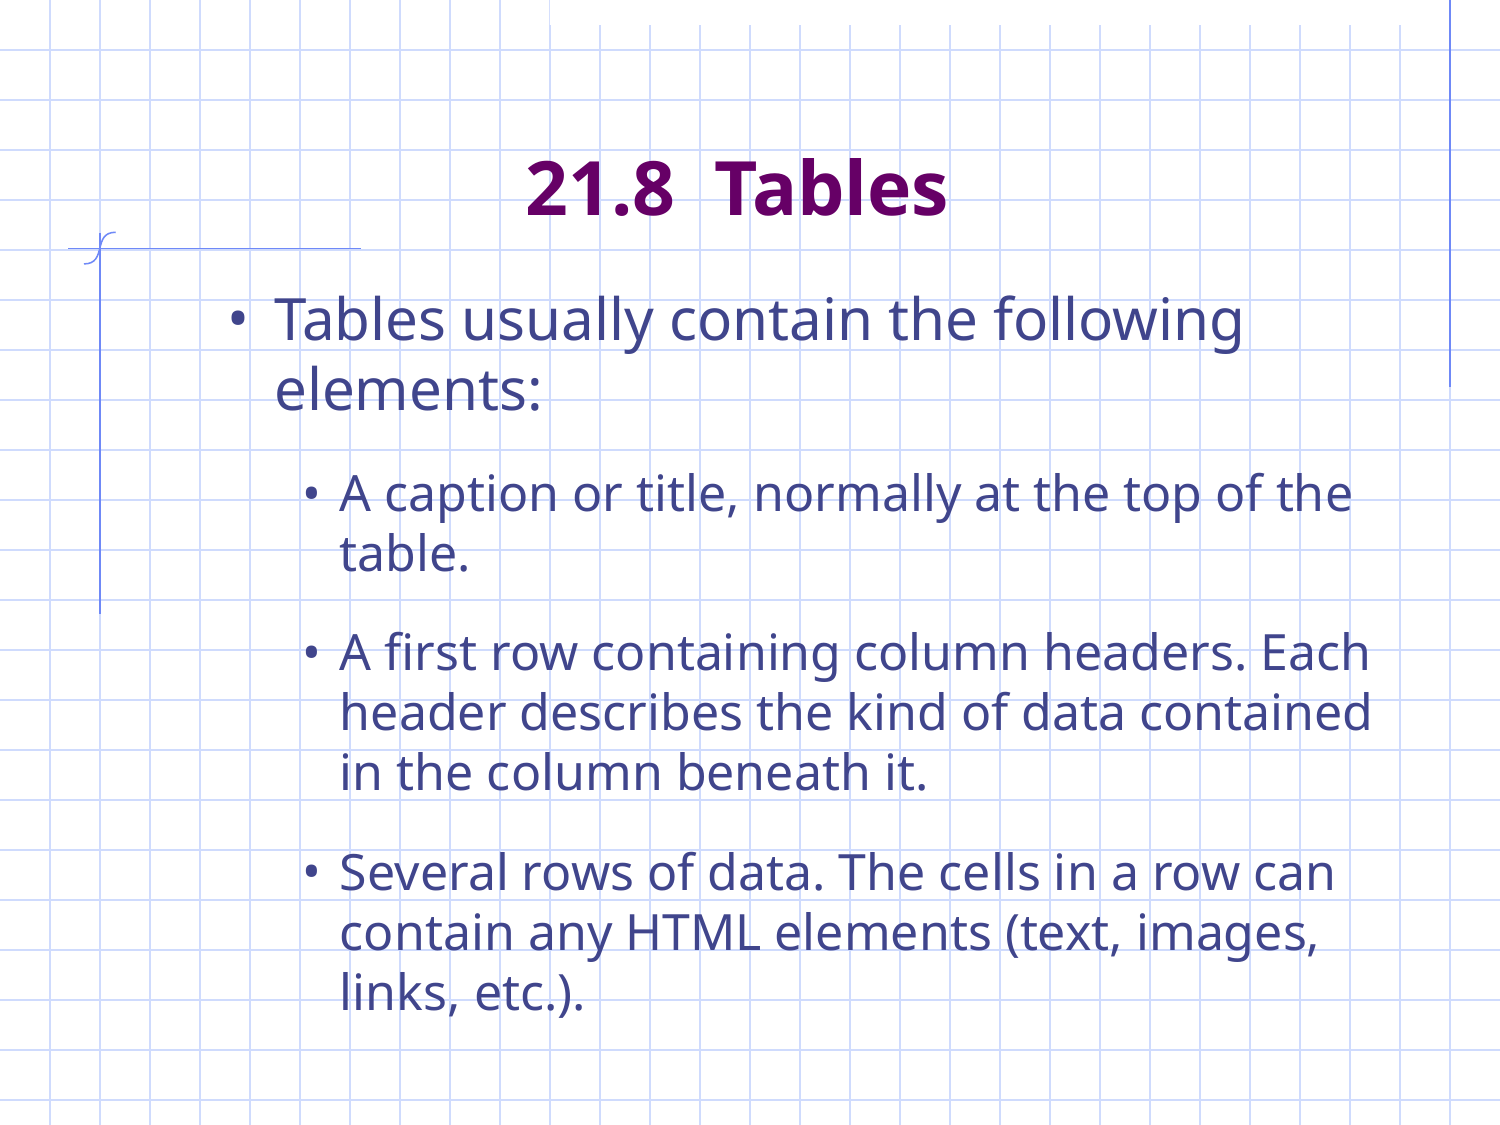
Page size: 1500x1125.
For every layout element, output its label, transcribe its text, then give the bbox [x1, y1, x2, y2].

title 21.8 Tables [99, 50, 1375, 238]
list Tables usually contain the following elements: A caption or title, normally at the top of the table. A first row containing column headers. Each header describes the kind of data contained in the column beneath it. Several rows of data. The cells in a row can contain any HTML elements (text, images, links, etc.). [137, 275, 1413, 1088]
